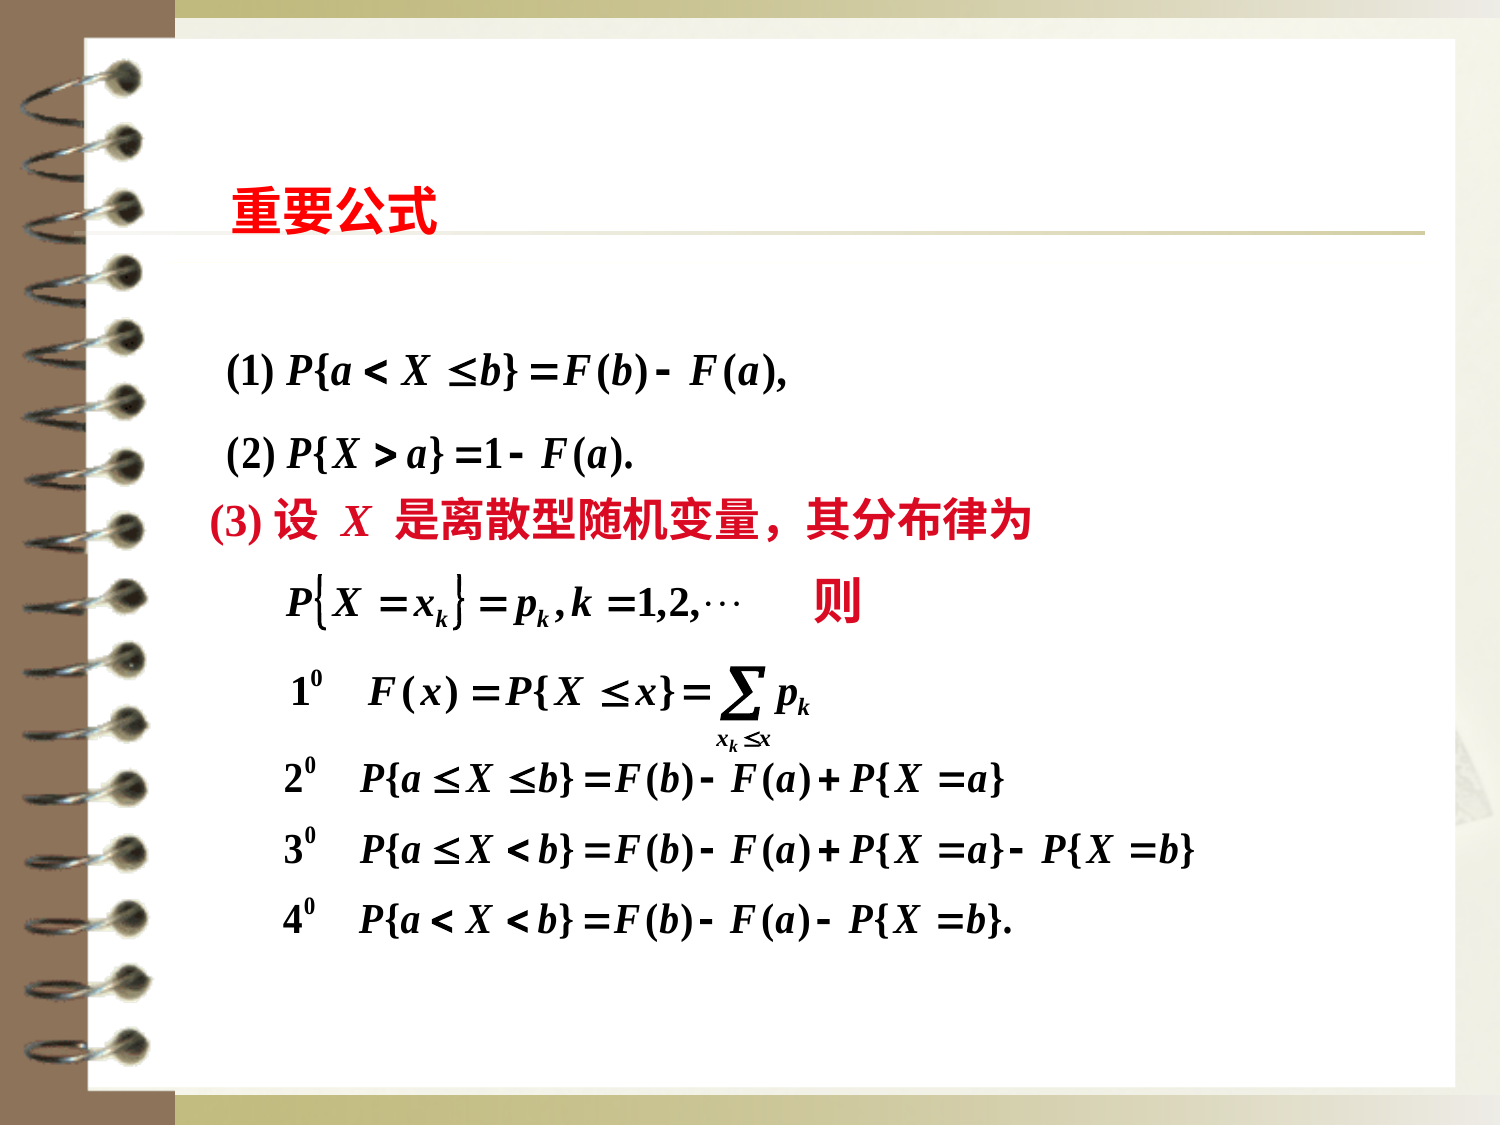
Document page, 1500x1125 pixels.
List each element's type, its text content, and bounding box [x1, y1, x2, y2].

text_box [277, 816, 1201, 882]
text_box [277, 745, 1010, 811]
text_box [224, 432, 635, 484]
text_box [277, 573, 750, 639]
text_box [285, 659, 672, 725]
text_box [224, 348, 790, 401]
text_box (3)设 X 是离散型随机变量，其分布律为 [168, 479, 1087, 555]
text_box 重要公式 [218, 172, 540, 247]
text_box 则 [797, 562, 881, 638]
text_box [277, 887, 1020, 953]
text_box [672, 658, 823, 745]
picture [0, 0, 175, 1125]
